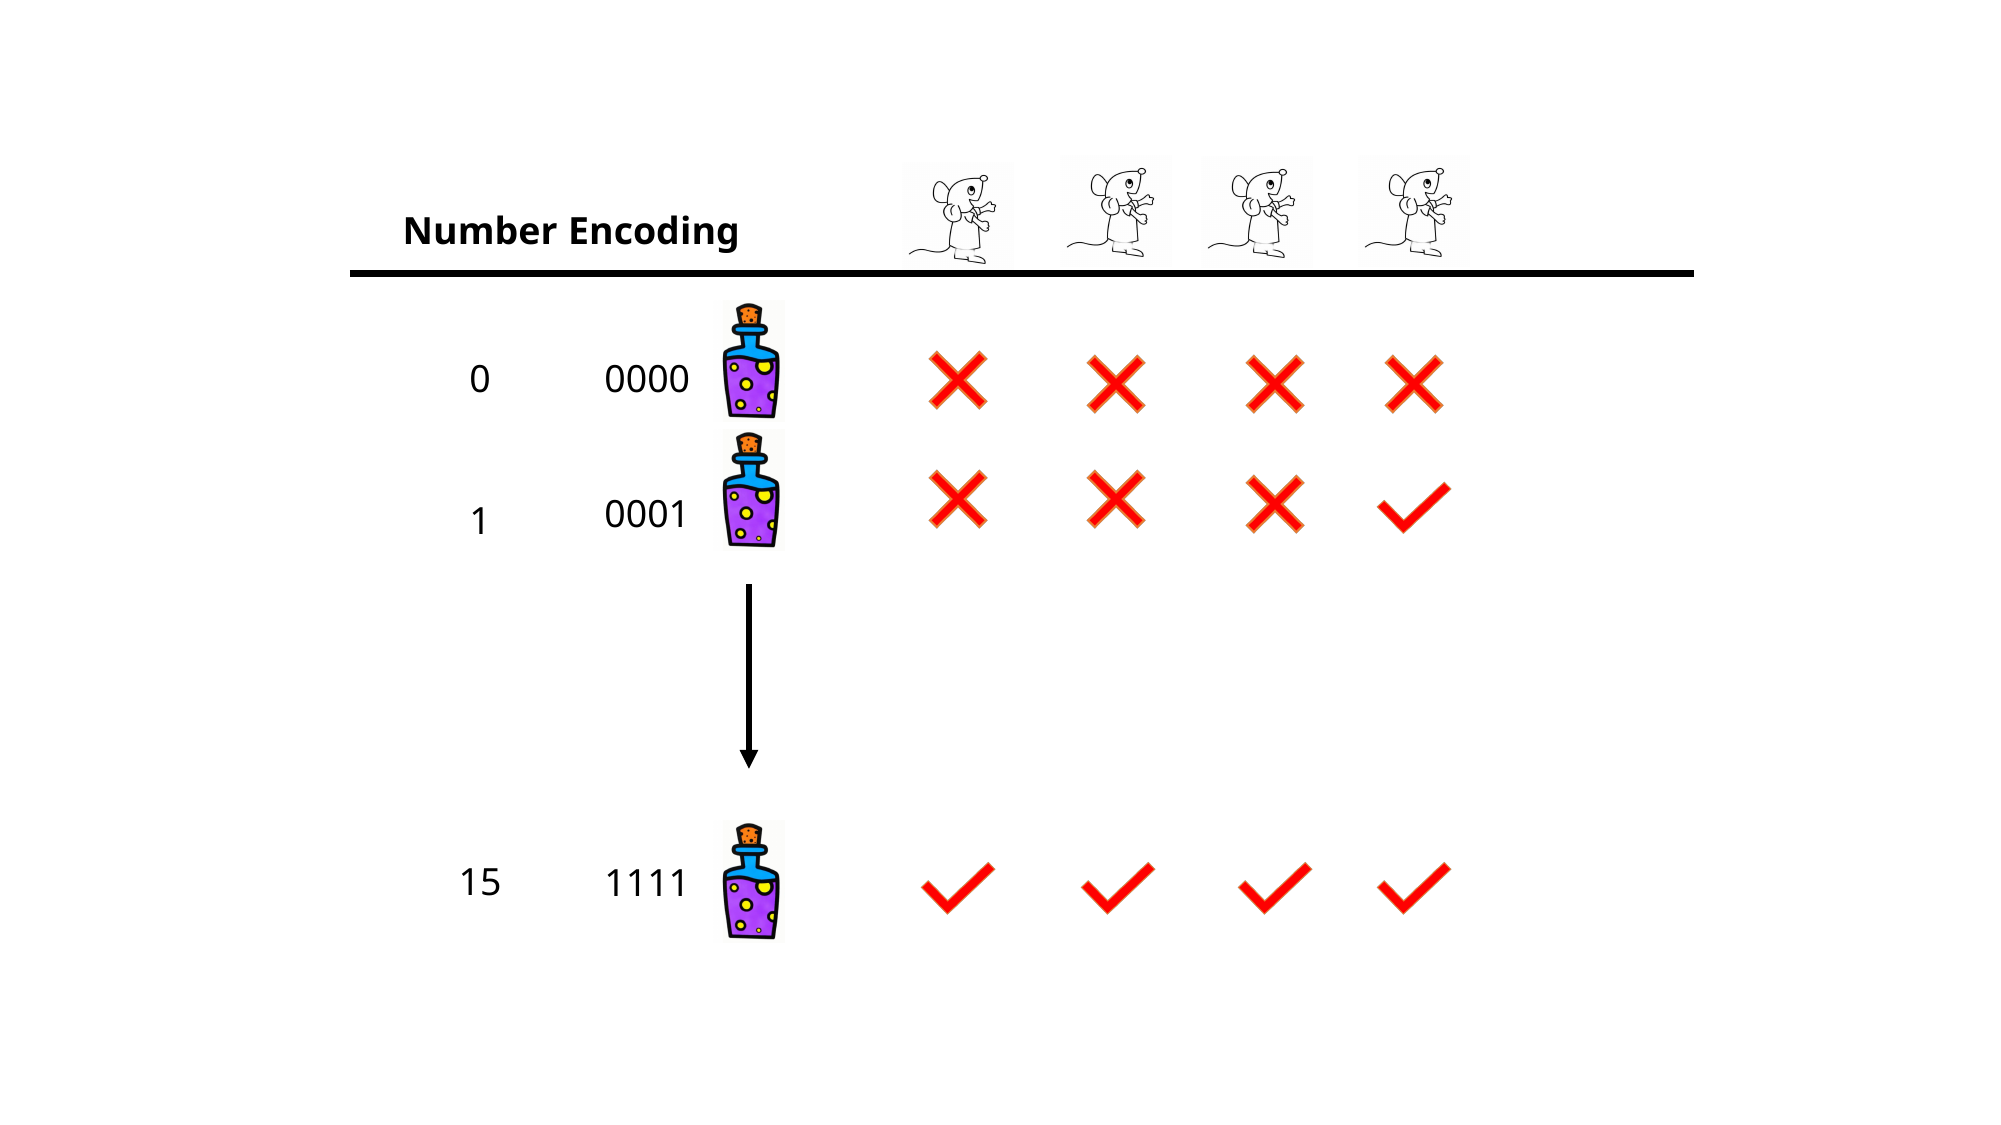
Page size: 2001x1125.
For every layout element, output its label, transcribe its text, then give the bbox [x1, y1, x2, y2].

text_box 0000 [589, 347, 706, 408]
text_box Encoding [573, 199, 755, 259]
text_box 0001 [589, 482, 706, 543]
picture [713, 820, 785, 943]
text_box Number [387, 199, 573, 259]
picture [713, 300, 785, 422]
picture [1237, 346, 1313, 422]
picture [1201, 156, 1313, 268]
picture [920, 850, 996, 926]
picture [920, 342, 996, 418]
text_box 0 [454, 347, 506, 407]
picture [1080, 850, 1156, 926]
picture [1376, 346, 1452, 422]
picture [920, 461, 996, 537]
text_box 1111 [589, 851, 706, 911]
picture [1060, 155, 1172, 267]
picture [1376, 850, 1452, 926]
picture [713, 429, 785, 551]
picture [1078, 346, 1154, 422]
picture [1358, 155, 1470, 267]
text_box 1 [454, 489, 506, 550]
picture [902, 162, 1014, 273]
picture [1078, 461, 1154, 537]
picture [1237, 850, 1313, 926]
picture [1237, 466, 1313, 542]
text_box 15 [443, 850, 517, 911]
picture [1376, 469, 1452, 545]
